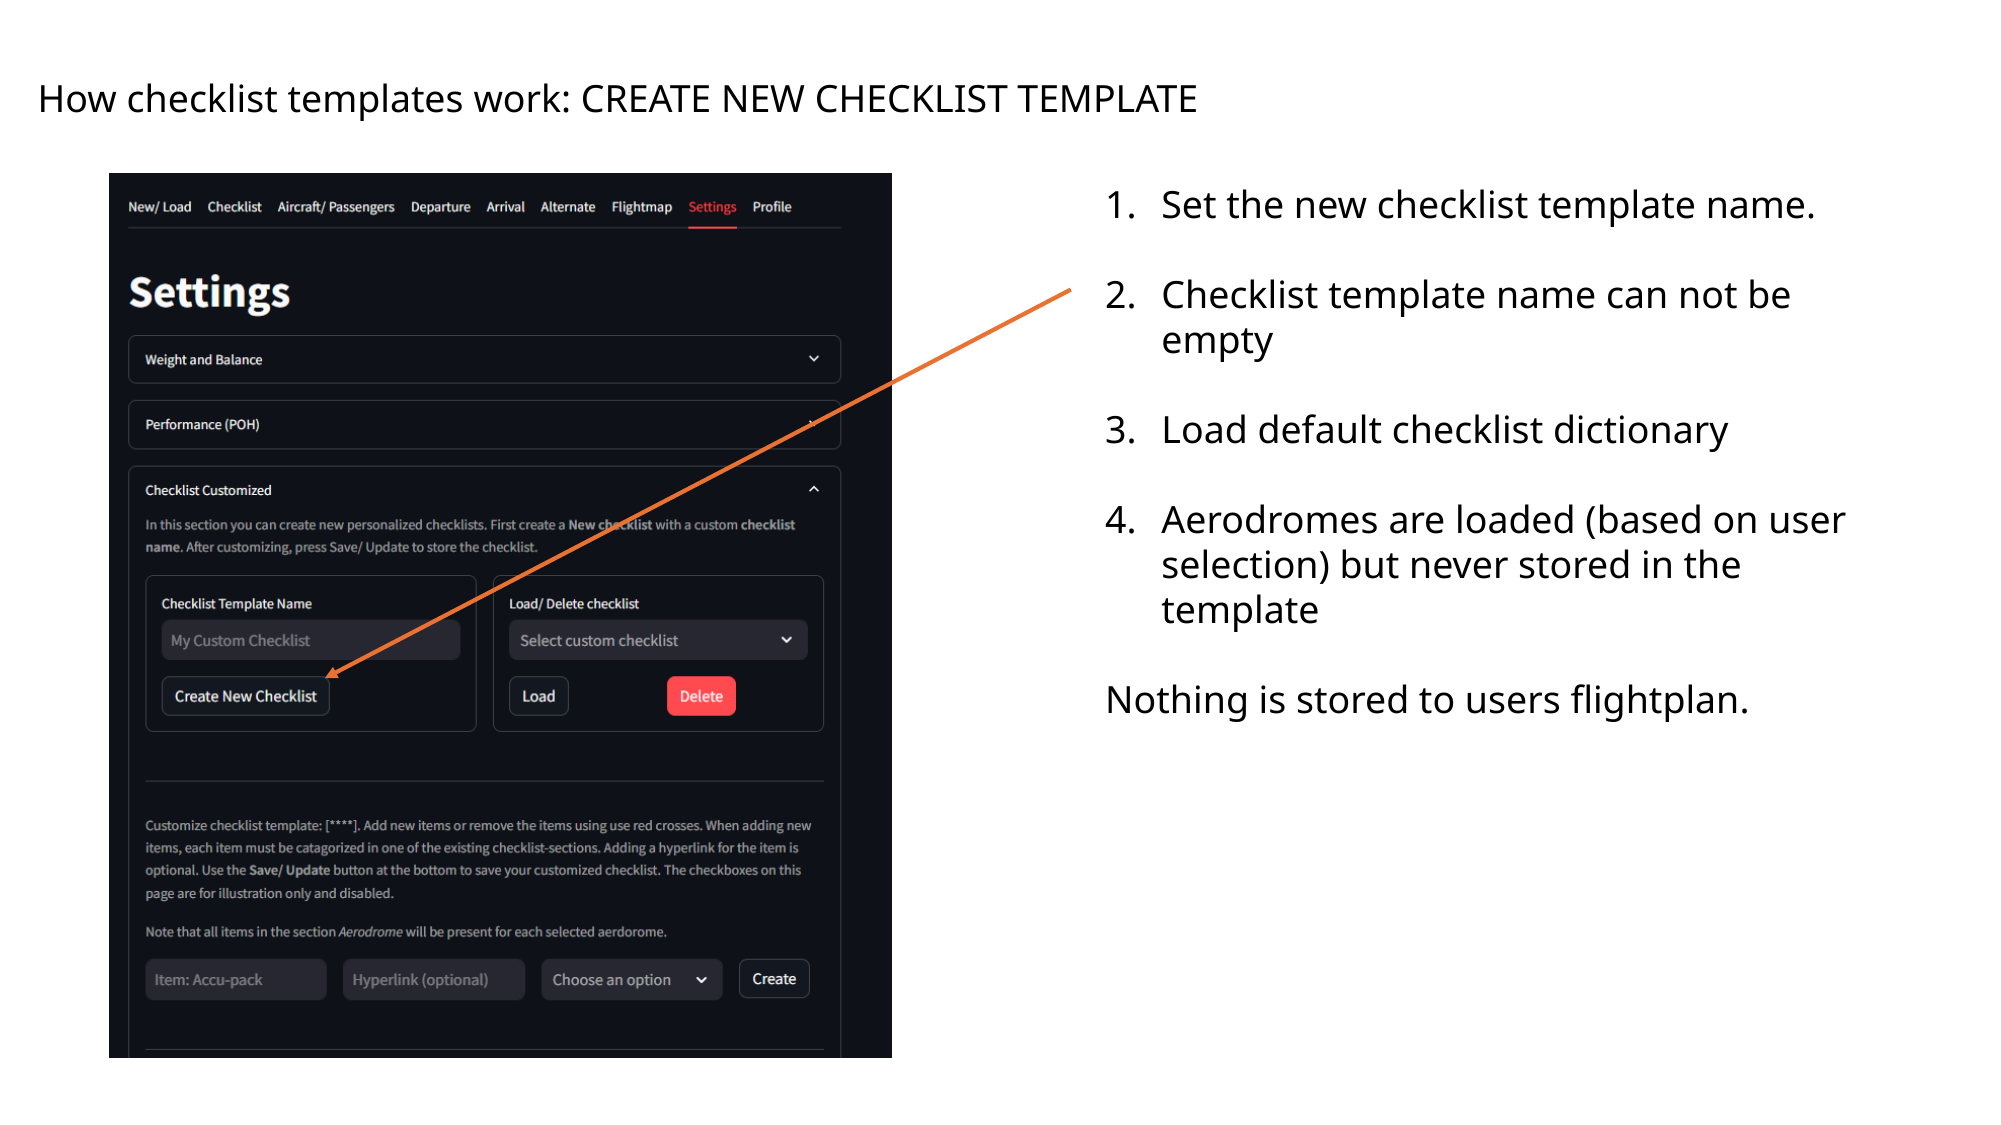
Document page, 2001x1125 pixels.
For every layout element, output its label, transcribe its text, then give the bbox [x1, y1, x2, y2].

text_box Set the new checklist template name. Checklist template name can not be empty Load default checklist dictionary Aerodromes are loaded (based on user selection) but never stored in the template Nothing is stored to users flightplan. [1090, 173, 1891, 729]
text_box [324, 288, 1072, 679]
picture [109, 172, 892, 1058]
text_box How checklist templates work: CREATE NEW CHECKLIST TEMPLATE [23, 67, 1214, 128]
